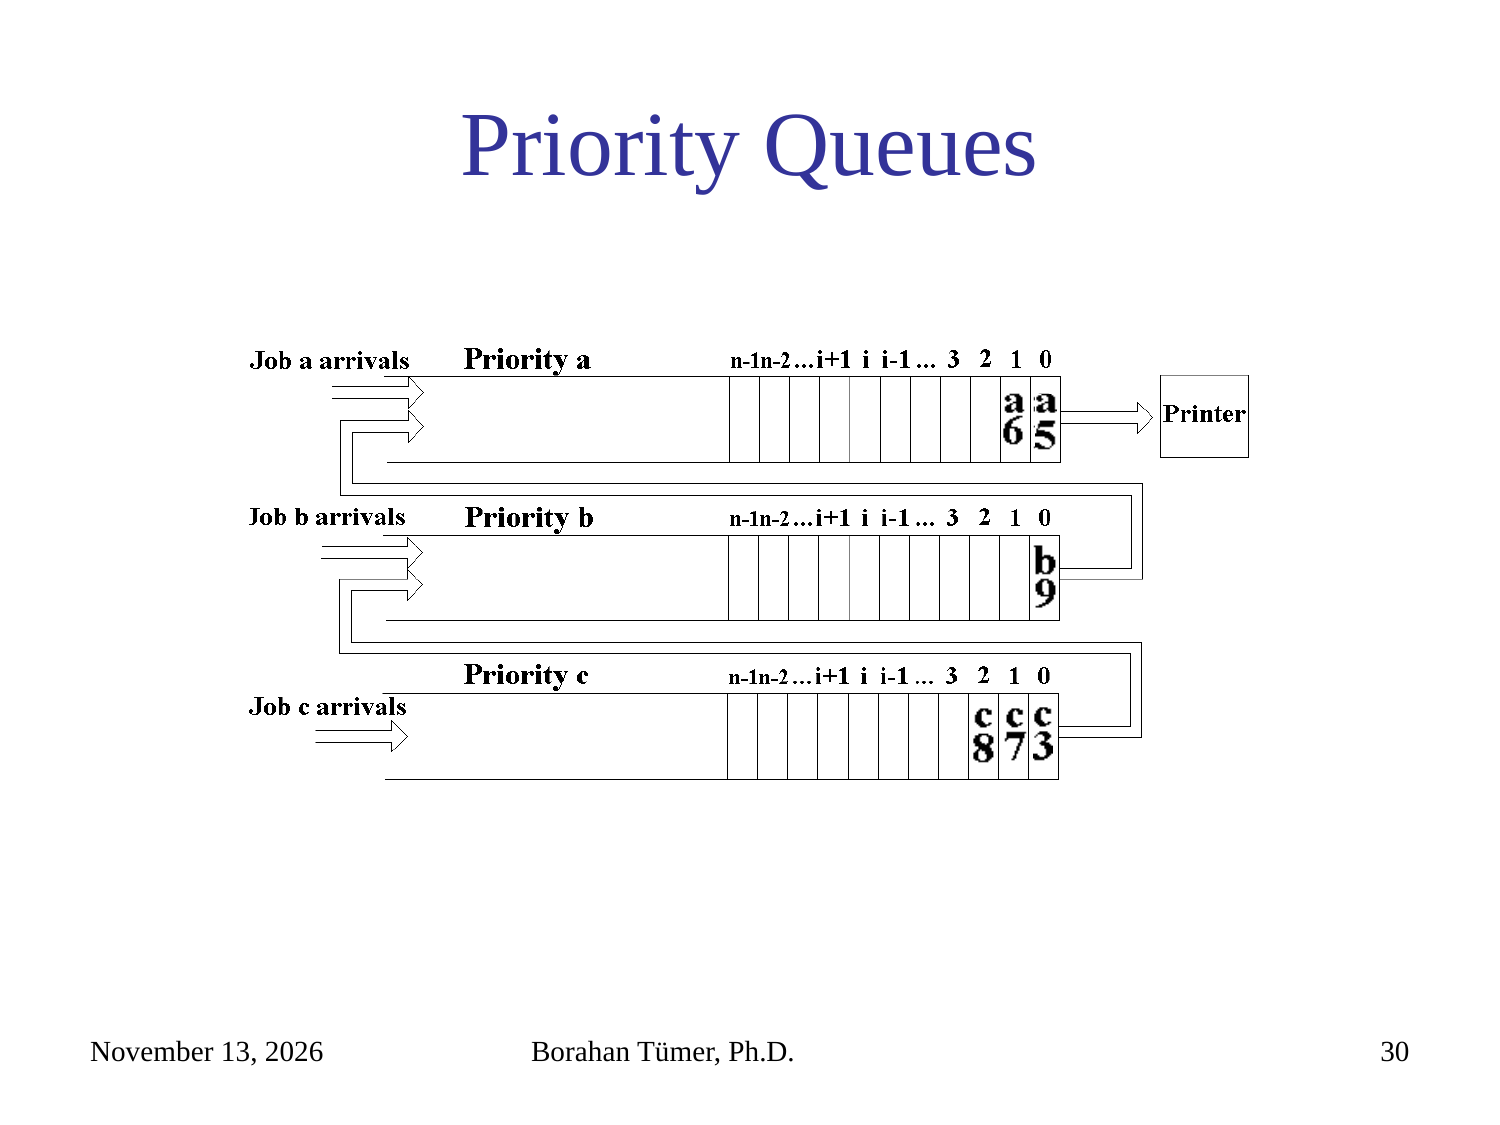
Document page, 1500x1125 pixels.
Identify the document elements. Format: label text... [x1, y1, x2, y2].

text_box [1002, 704, 1028, 762]
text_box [972, 704, 997, 764]
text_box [1035, 394, 1057, 451]
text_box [1033, 706, 1053, 762]
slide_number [75, 1024, 425, 1103]
title Priority Queues [75, 45, 1425, 233]
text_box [249, 342, 1250, 783]
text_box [1031, 391, 1056, 450]
footer Borahan Tümer, Ph.D. [512, 1024, 988, 1103]
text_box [1031, 541, 1059, 611]
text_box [1002, 391, 1026, 447]
slide_number 30 [1074, 1024, 1425, 1103]
